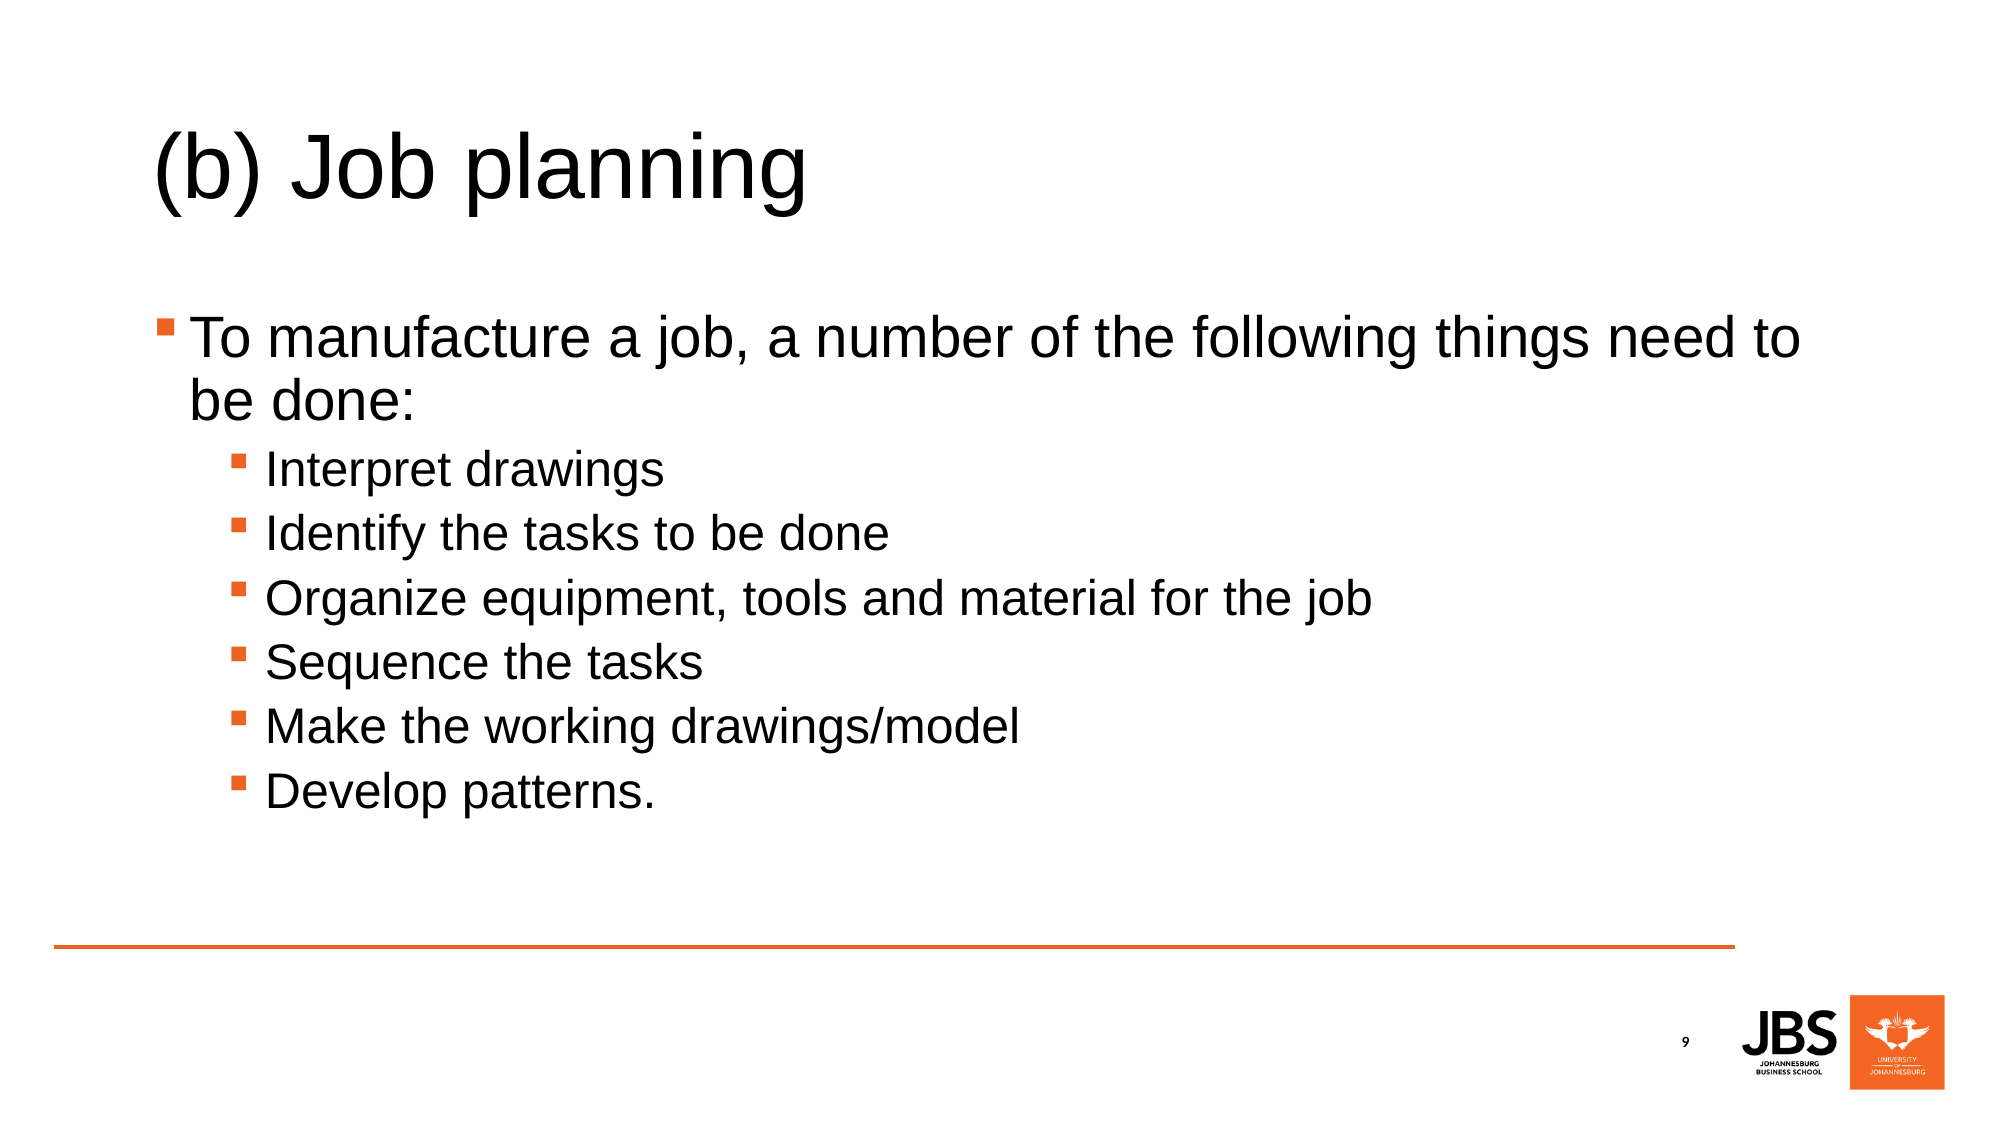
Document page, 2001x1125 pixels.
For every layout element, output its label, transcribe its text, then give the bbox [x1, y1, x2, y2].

title (b) Job planning [137, 59, 1863, 278]
list To manufacture a job, a number of the following things need to be done: Interpret drawings Identify the tasks to be done Organize equipment, tools and material for the job Sequence the tasks Make the working drawings/model Develop patterns. [137, 299, 1863, 1014]
picture [1728, 981, 1958, 1103]
